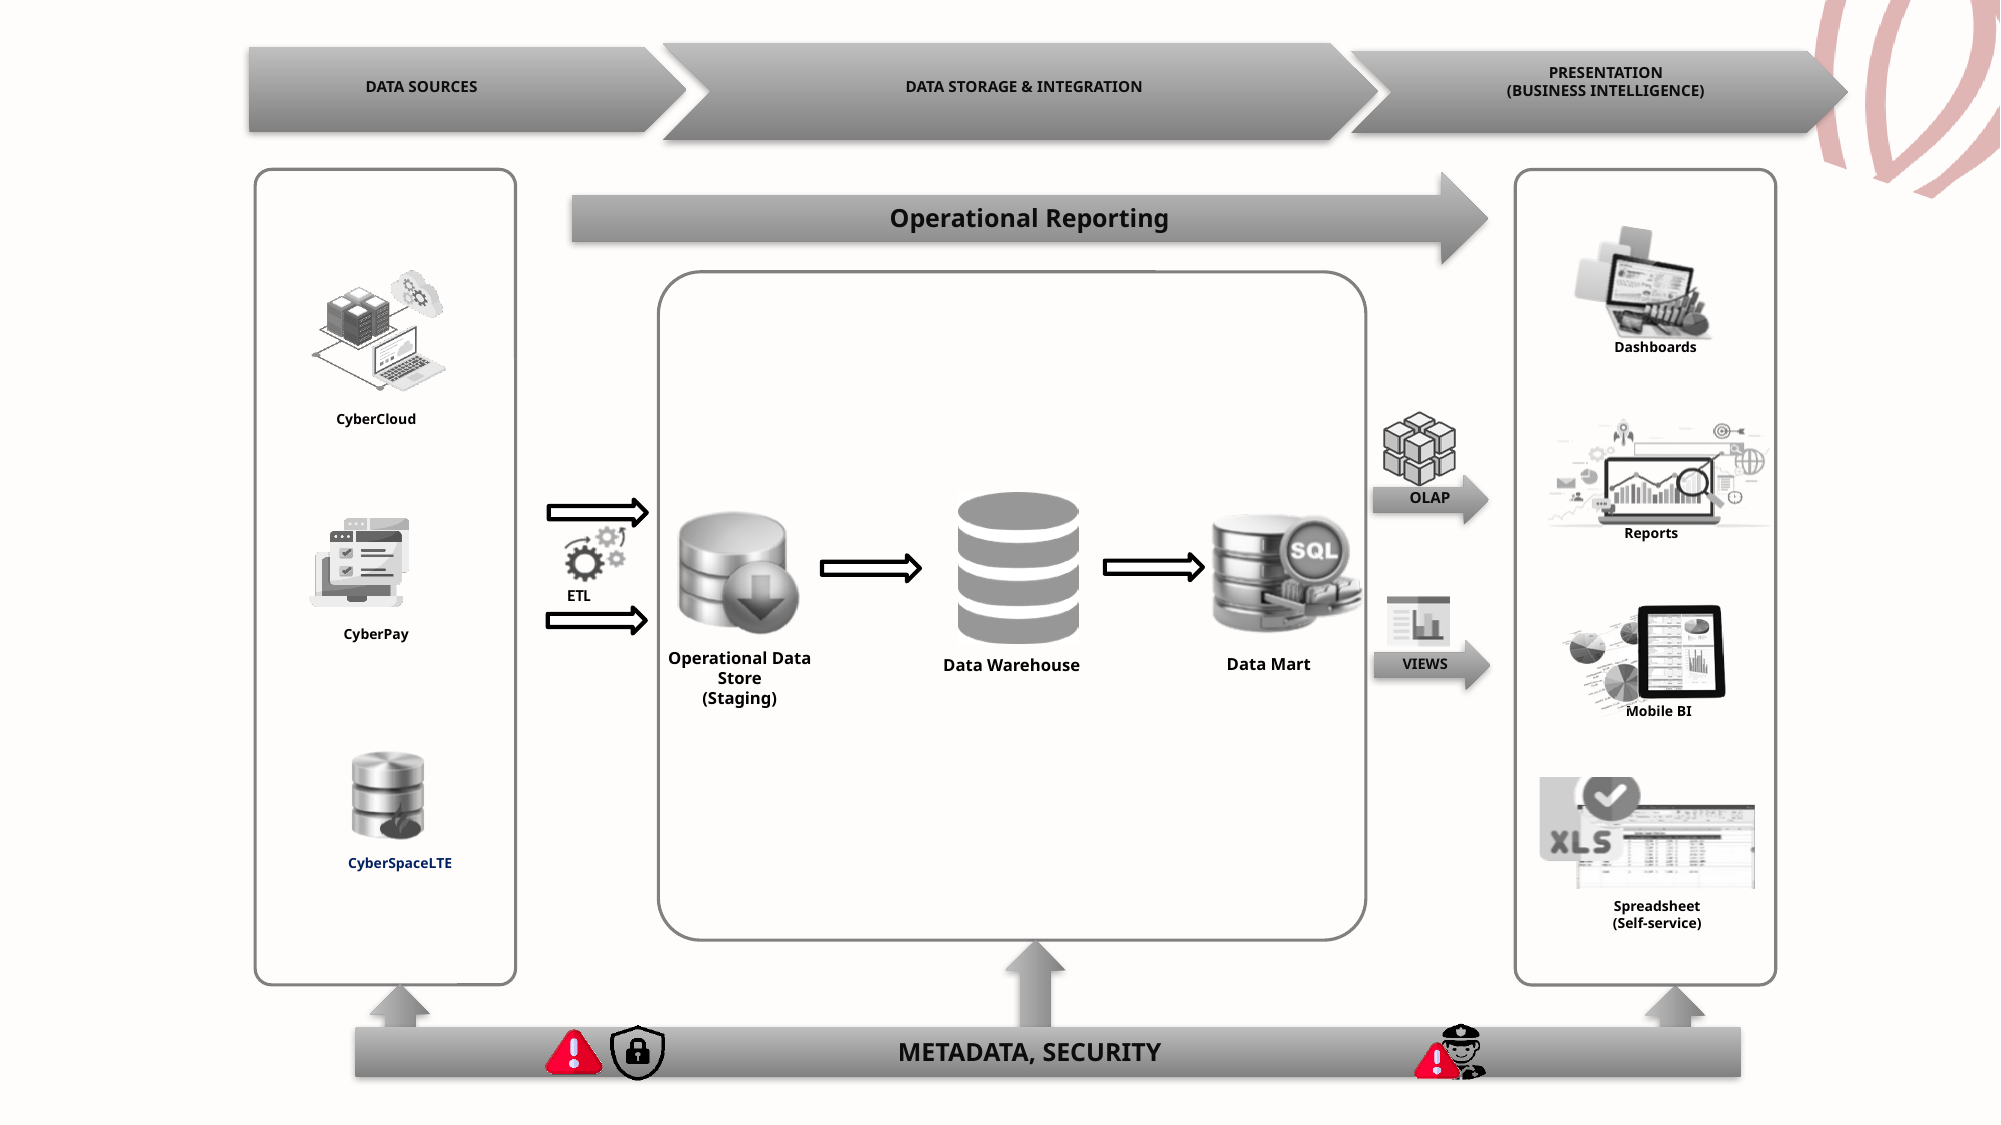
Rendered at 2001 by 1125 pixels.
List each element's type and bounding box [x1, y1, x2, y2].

text_box [249, 42, 1848, 1083]
text_box [1356, 0, 2000, 223]
